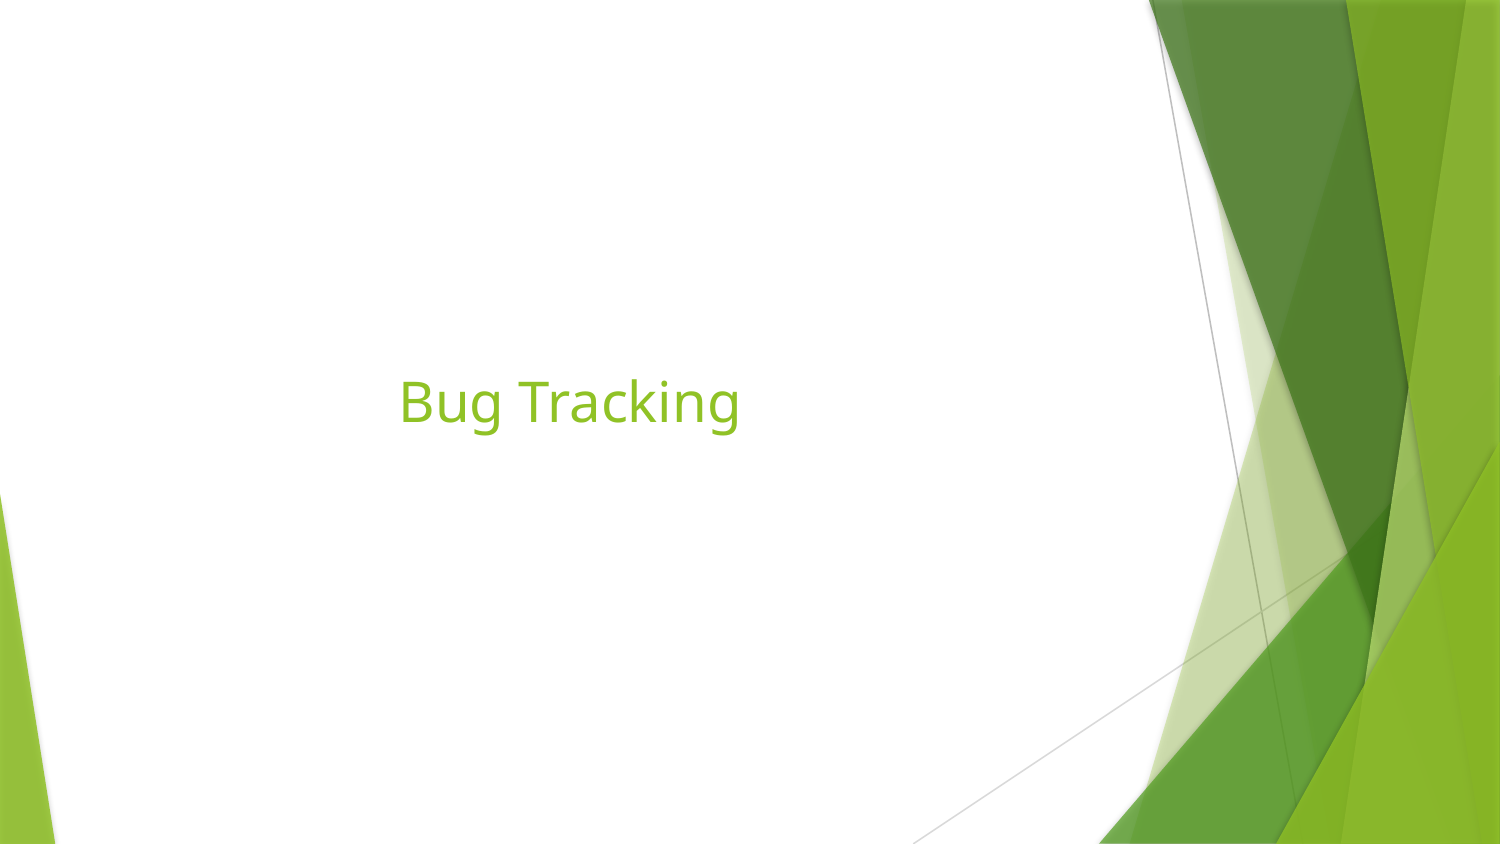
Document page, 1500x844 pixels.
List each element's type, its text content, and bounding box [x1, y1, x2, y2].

title Bug Tracking [0, 322, 1274, 478]
